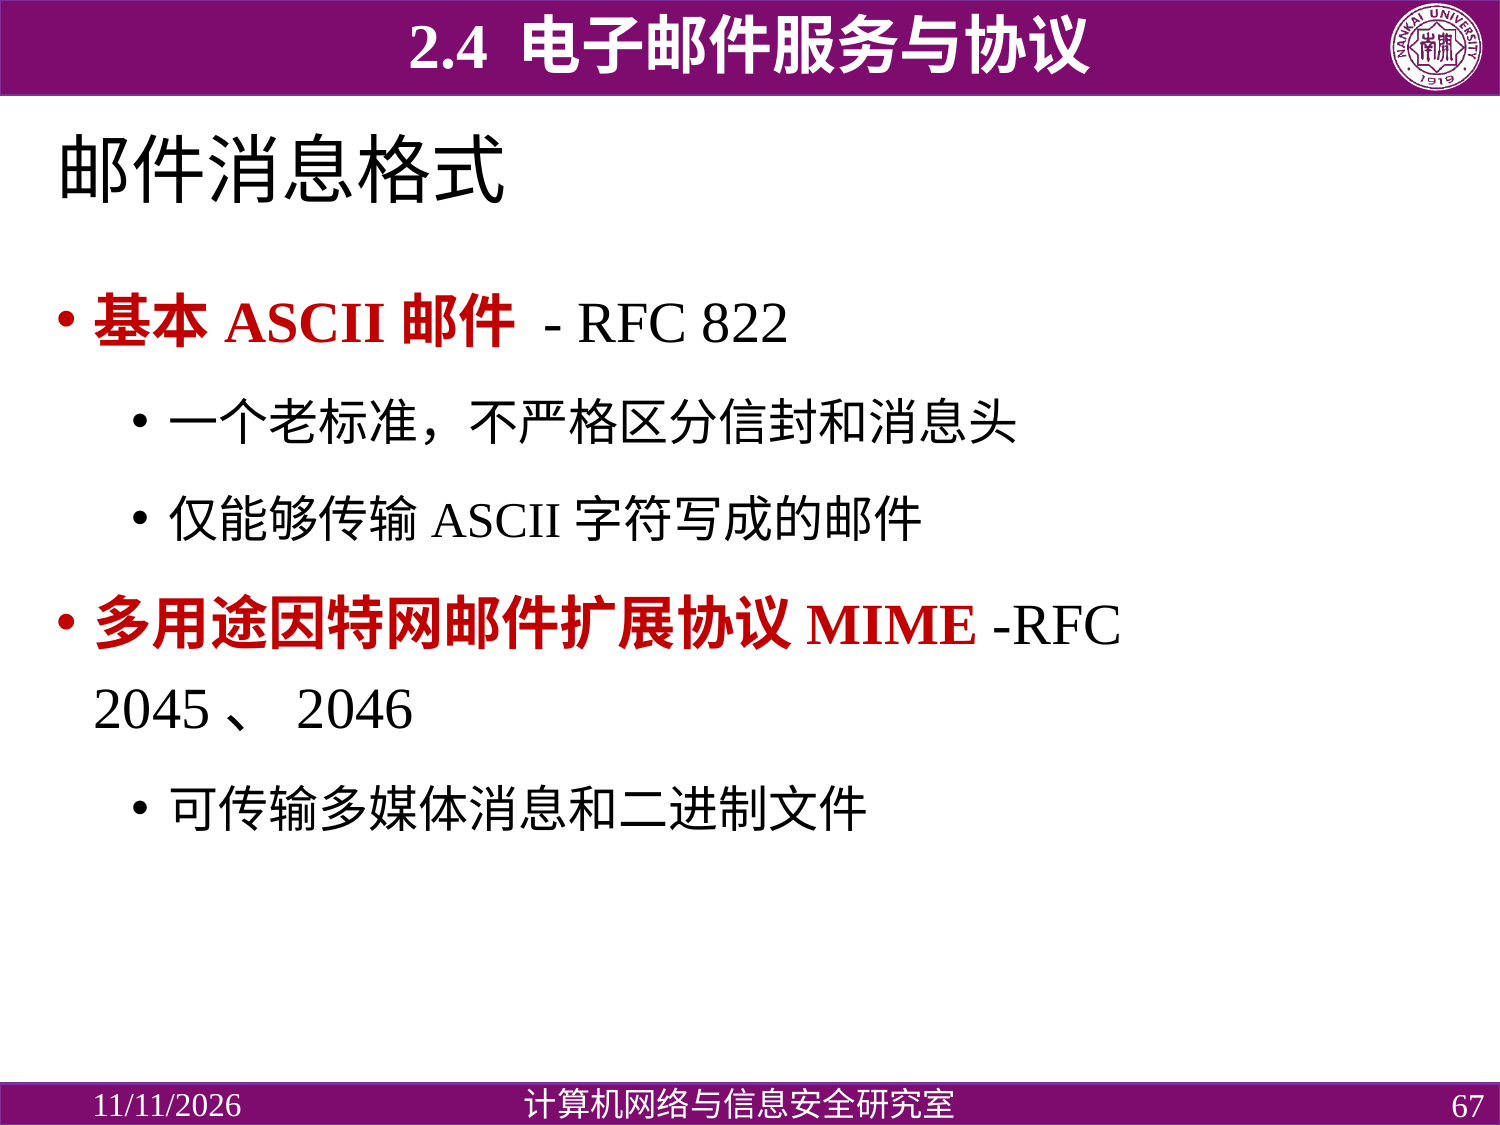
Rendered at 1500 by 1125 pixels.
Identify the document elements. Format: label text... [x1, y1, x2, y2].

text_box 2.4 电子邮件服务与协议 [108, 5, 1391, 90]
list 基本ASCII邮件 - RFC 822 一个老标准，不严格区分信封和消息头 仅能够传输ASCII字符写成的邮件 多用途因特网邮件扩展协议MIME -RFC 2045、2046 可传输多媒体消息和二进制文件 [41, 262, 1442, 1000]
picture [1391, 4, 1482, 90]
title 邮件消息格式 [41, 99, 1500, 248]
